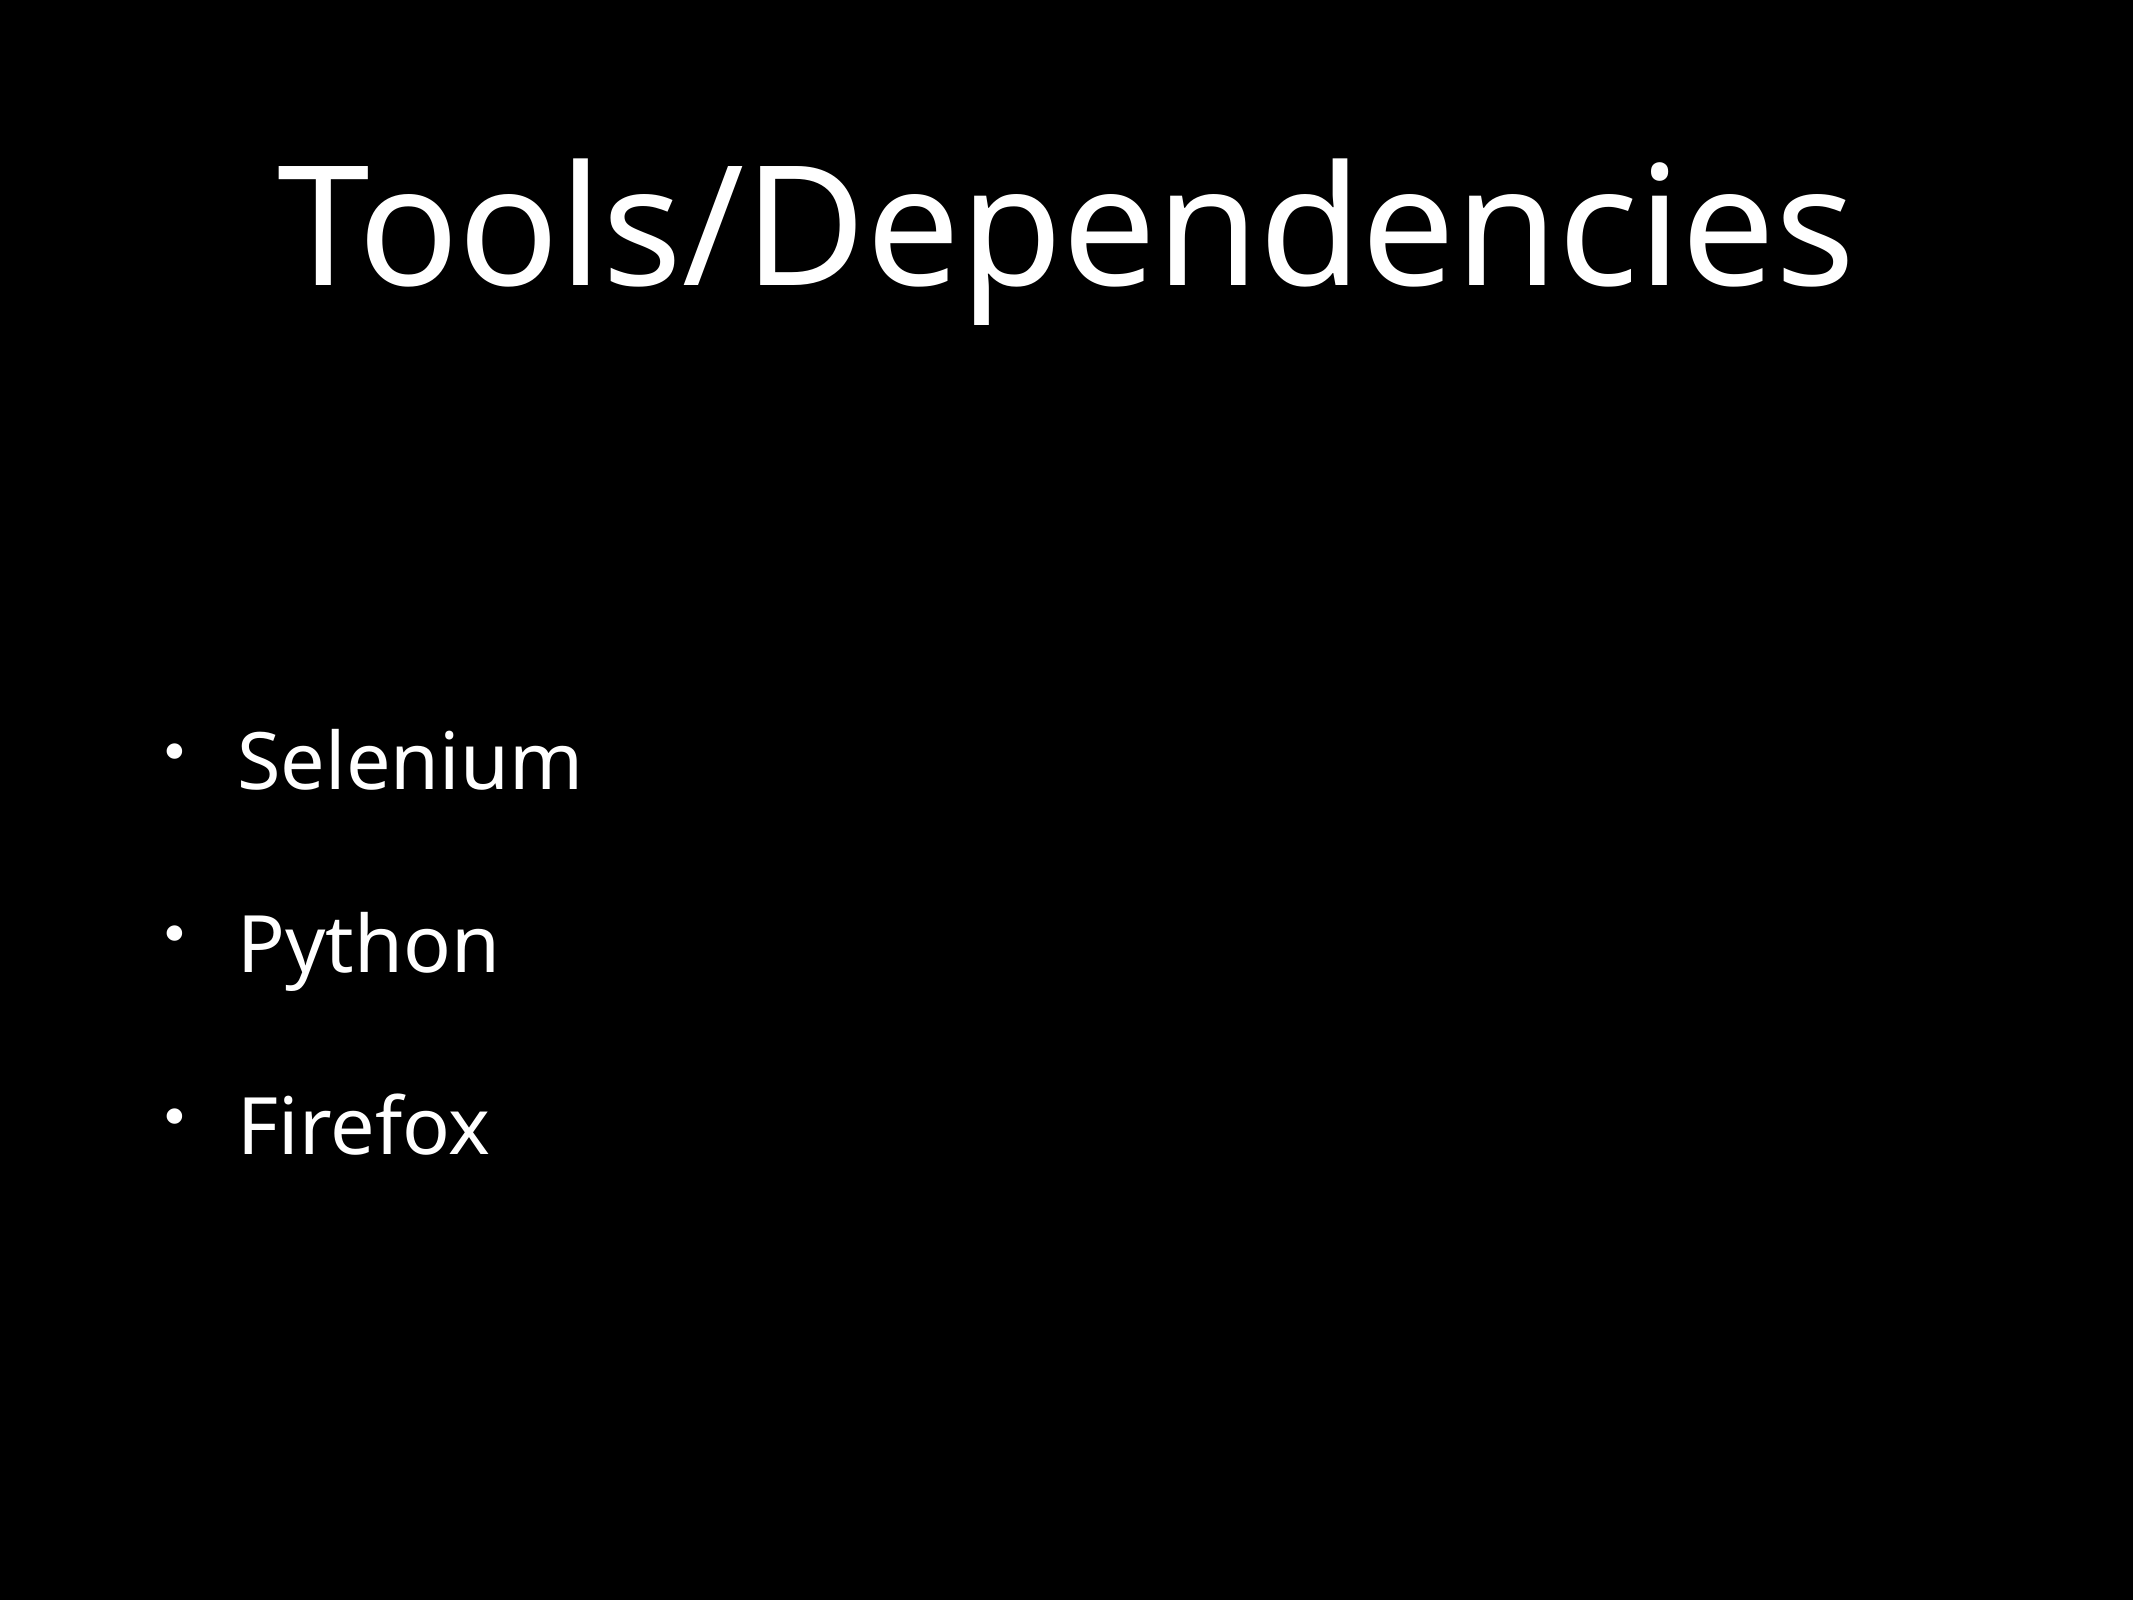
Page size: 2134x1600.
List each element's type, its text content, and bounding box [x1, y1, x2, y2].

title Tools/Dependencies [155, 41, 1978, 397]
list Selenium Python Firefox [155, 424, 1978, 1457]
